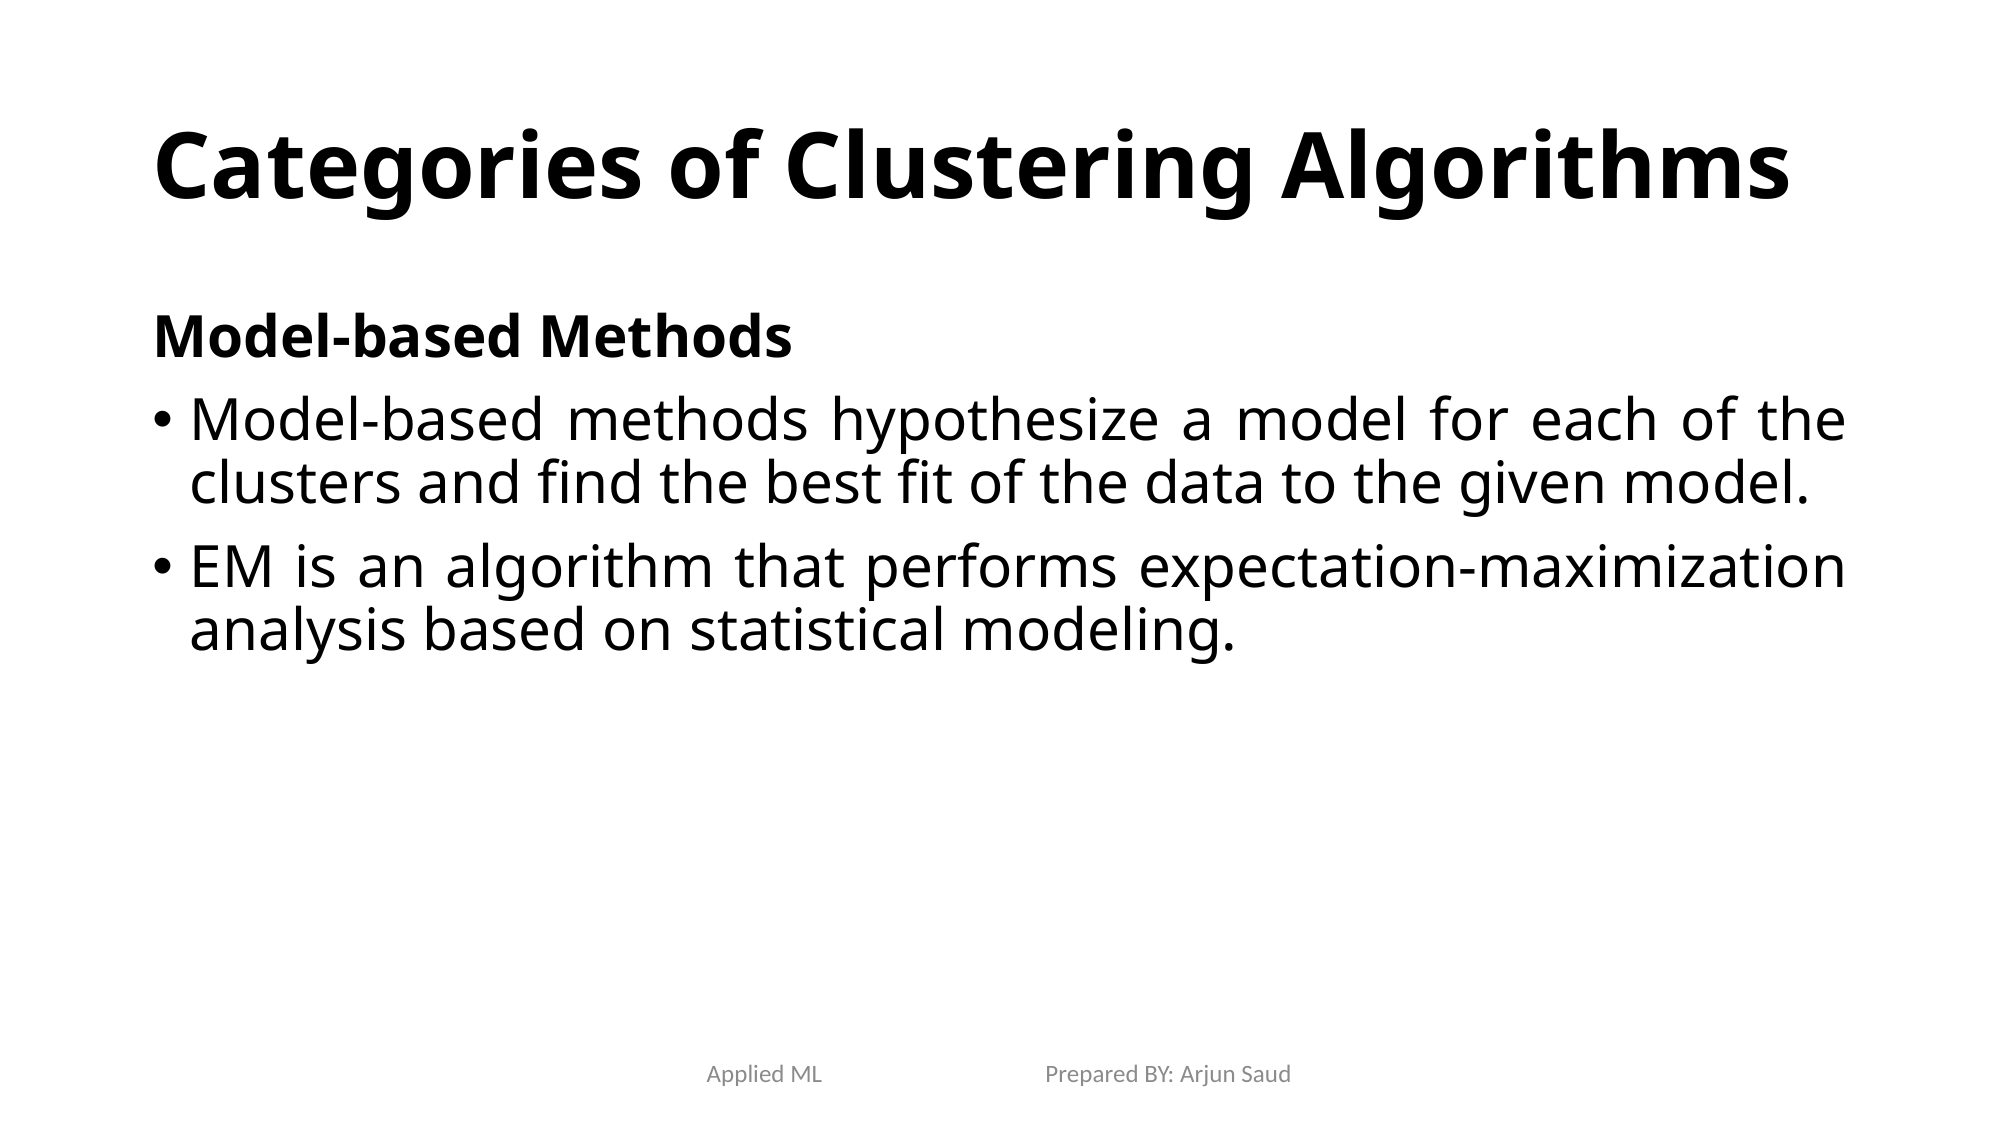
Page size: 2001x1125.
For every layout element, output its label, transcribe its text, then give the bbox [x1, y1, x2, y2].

footer Applied ML Prepared BY: Arjun Saud [662, 1042, 1338, 1103]
list Model-based Methods Model-based methods hypothesize a model for each of the clusters and find the best fit of the data to the given model. EM is an algorithm that performs expectation-maximization analysis based on statistical modeling. [137, 299, 1863, 1014]
title Categories of Clustering Algorithms [137, 59, 1863, 278]
